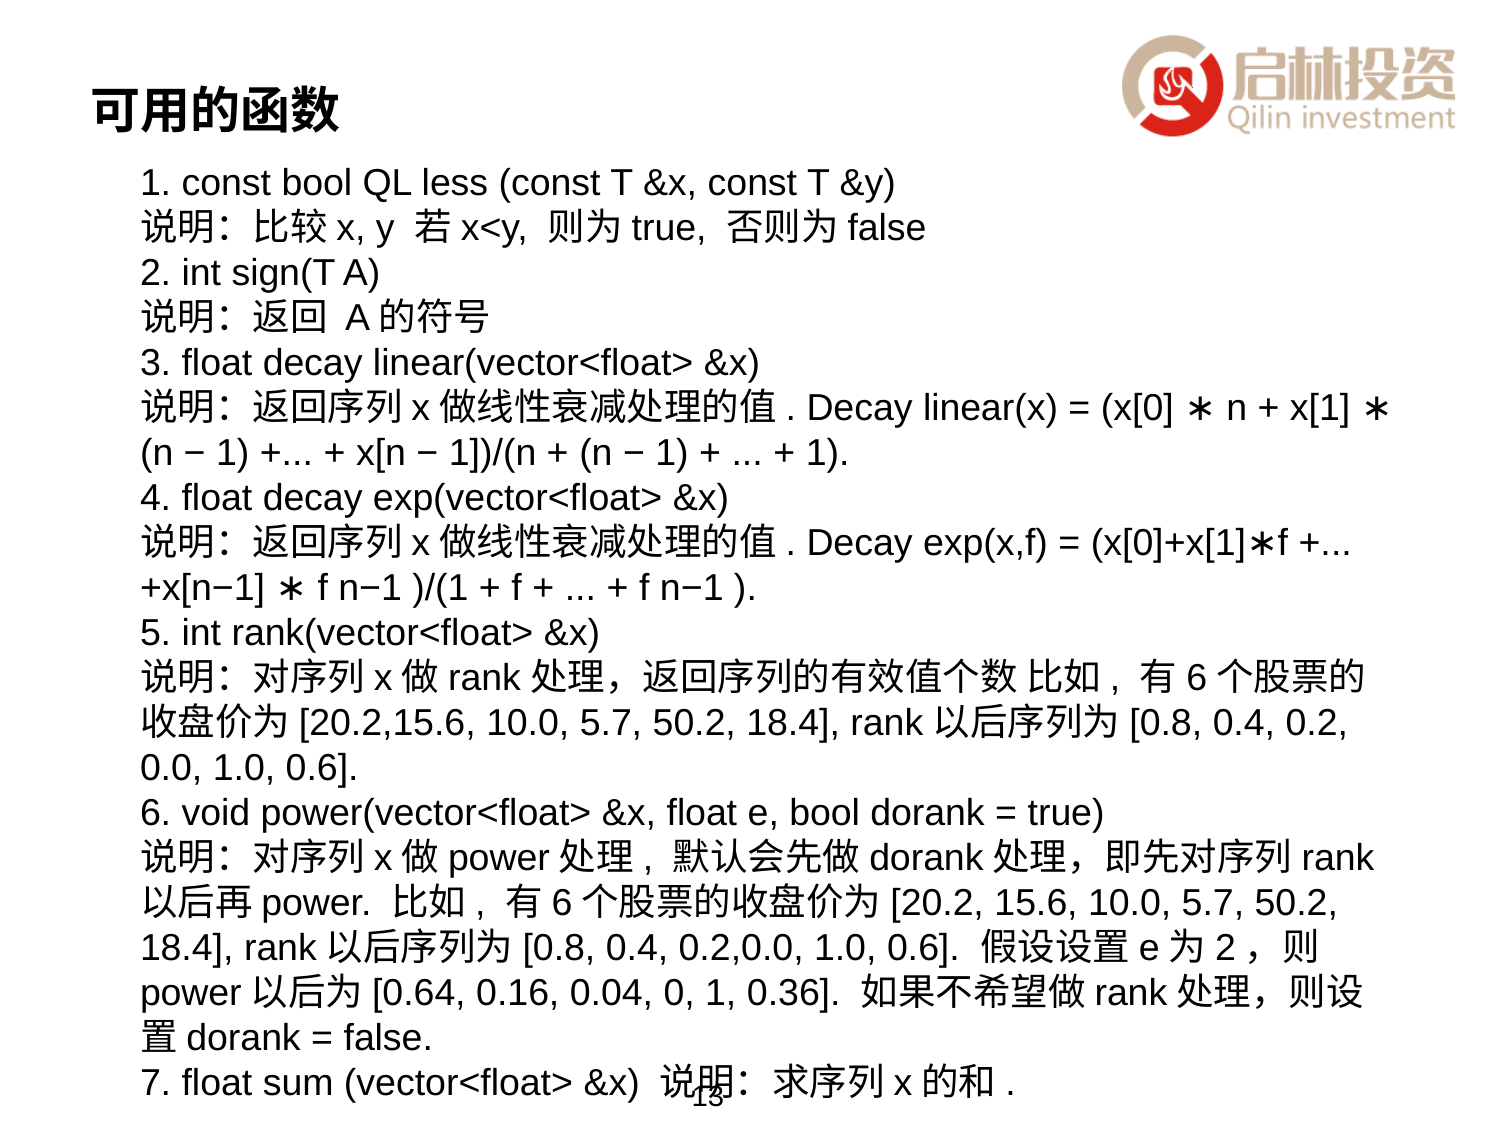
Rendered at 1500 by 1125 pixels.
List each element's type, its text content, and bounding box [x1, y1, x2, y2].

title 可用的函数 [74, 49, 1426, 168]
picture [1112, 23, 1463, 150]
text_box 1. const bool QL less (const T &x, const T &y) 说明：比较x, y 若x<y, 则为true, 否则为false 2. int sign(T A) 说明：返回 A的符号 3. float decay linear(vector<float> &x) 说明：返回序列x做线性衰减处理的值. Decay linear(x) = (x[0] ∗ n + x[1] ∗ (n − 1) +... + x[n − 1])/(n + (n − 1) + ... + 1). 4. float decay exp(vector<float> &x) 说明：返回序列x做线性衰减处理的值. Decay exp(x,f) = (x[0]+x[1]∗f +... +x[n−1] ∗ f n−1 )/(1 + f + ... + f n−1 ). 5. int rank(vector<float> &x) 说明：对序列x做rank处理，返回序列的有效值个数 比如, 有6个股票的收盘价为[20.2,15.6, 10.0, 5.7, 50.2, 18.4], rank以后序列为[0.8, 0.4, 0.2, 0.0, 1.0, 0.6]. 6. void power(vector<float> &x, float e, bool dorank = true) 说明：对序列x做power处理, 默认会先做dorank处理，即先对序列rank以后再power. 比如, 有6个股票的收盘价为[20.2, 15.6, 10.0, 5.7, 50.2, 18.4], rank以后序列为[0.8, 0.4, 0.2,0.0, 1.0, 0.6]. 假设设置e为2，则power以后为[0.64, 0.16, 0.04, 0, 1, 0.36]. 如果不希望做rank处理，则设置dorank = false. 7. float sum (vector<float> &x) 说明：求序列x的和. [125, 150, 1412, 1111]
